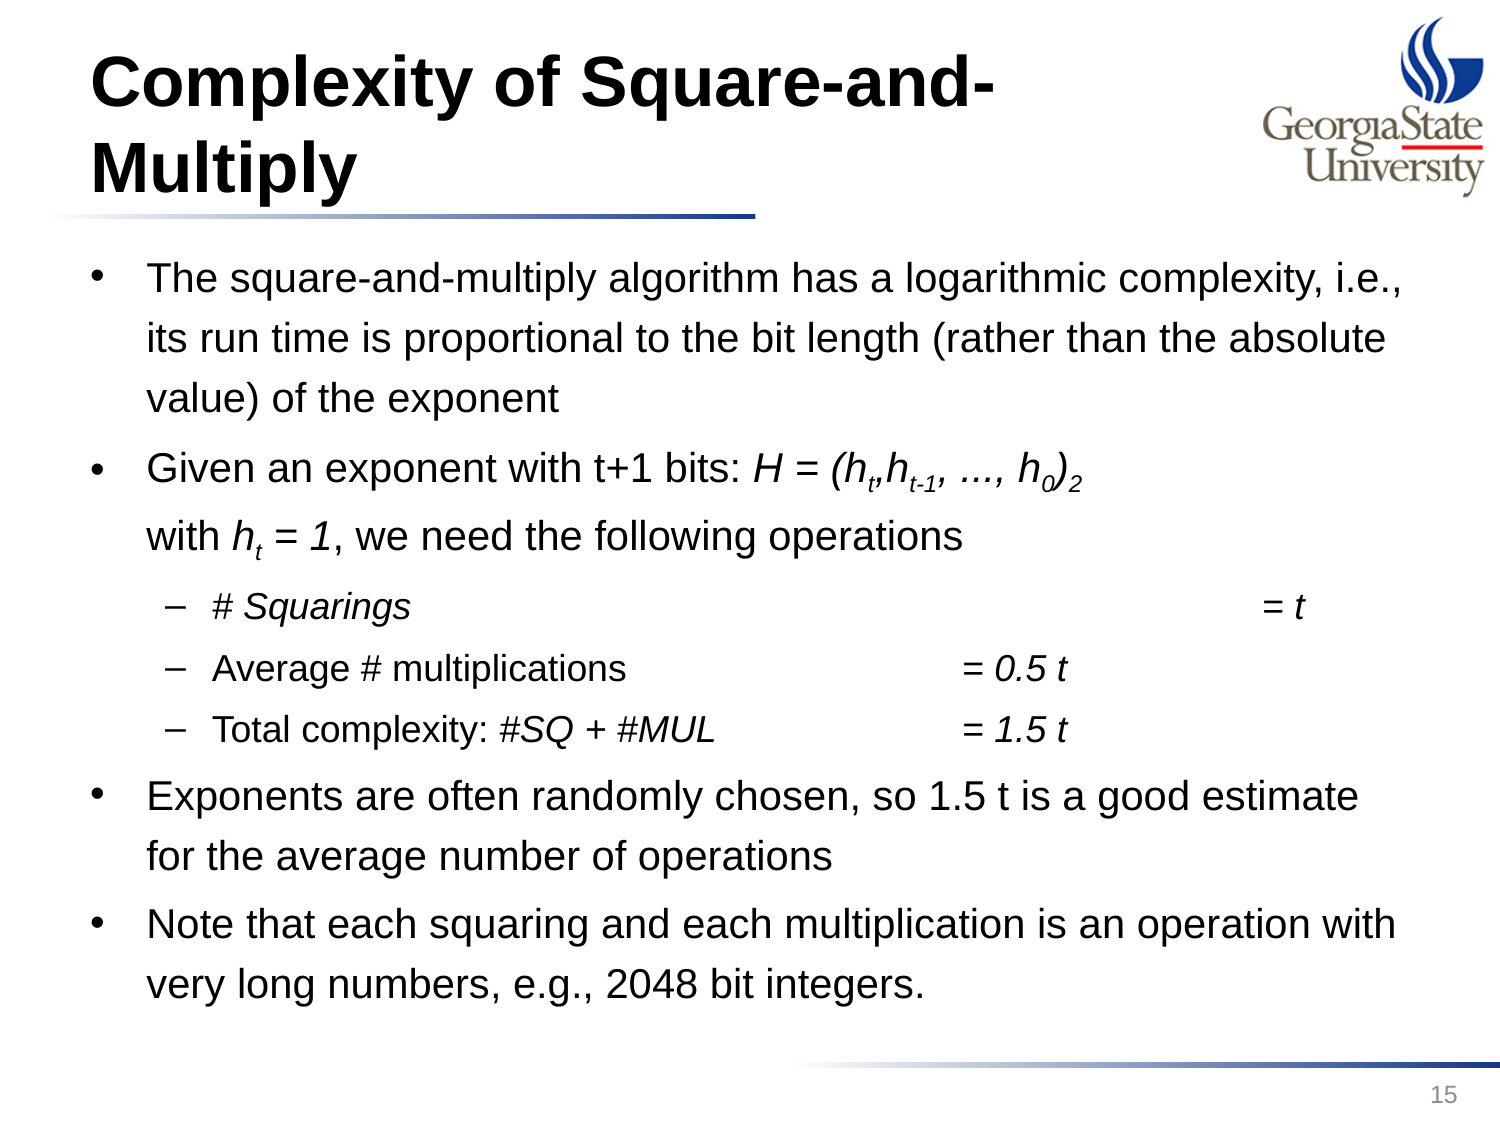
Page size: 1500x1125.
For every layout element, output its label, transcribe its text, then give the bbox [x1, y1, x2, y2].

list The square-and-multiply algorithm has a logarithmic complexity, i.e., its run time is proportional to the bit length (rather than the absolute value) of the exponent Given an exponent with t+1 bits: H = (ht,ht-1, ..., h0)2 with ht = 1, we need the following operations # Squarings = t Average # multiplications = 0.5 t Total complexity: #SQ + #MUL = 1.5 t Exponents are often randomly chosen, so 1.5 t is a good estimate for the average number of operations Note that each squaring and each multiplication is an operation with very long numbers, e.g., 2048 bit integers. [75, 232, 1425, 1065]
title Complexity of Square-and-Multiply [75, 27, 1234, 215]
slide_number 15 [1123, 1064, 1474, 1124]
picture [1247, 0, 1500, 216]
